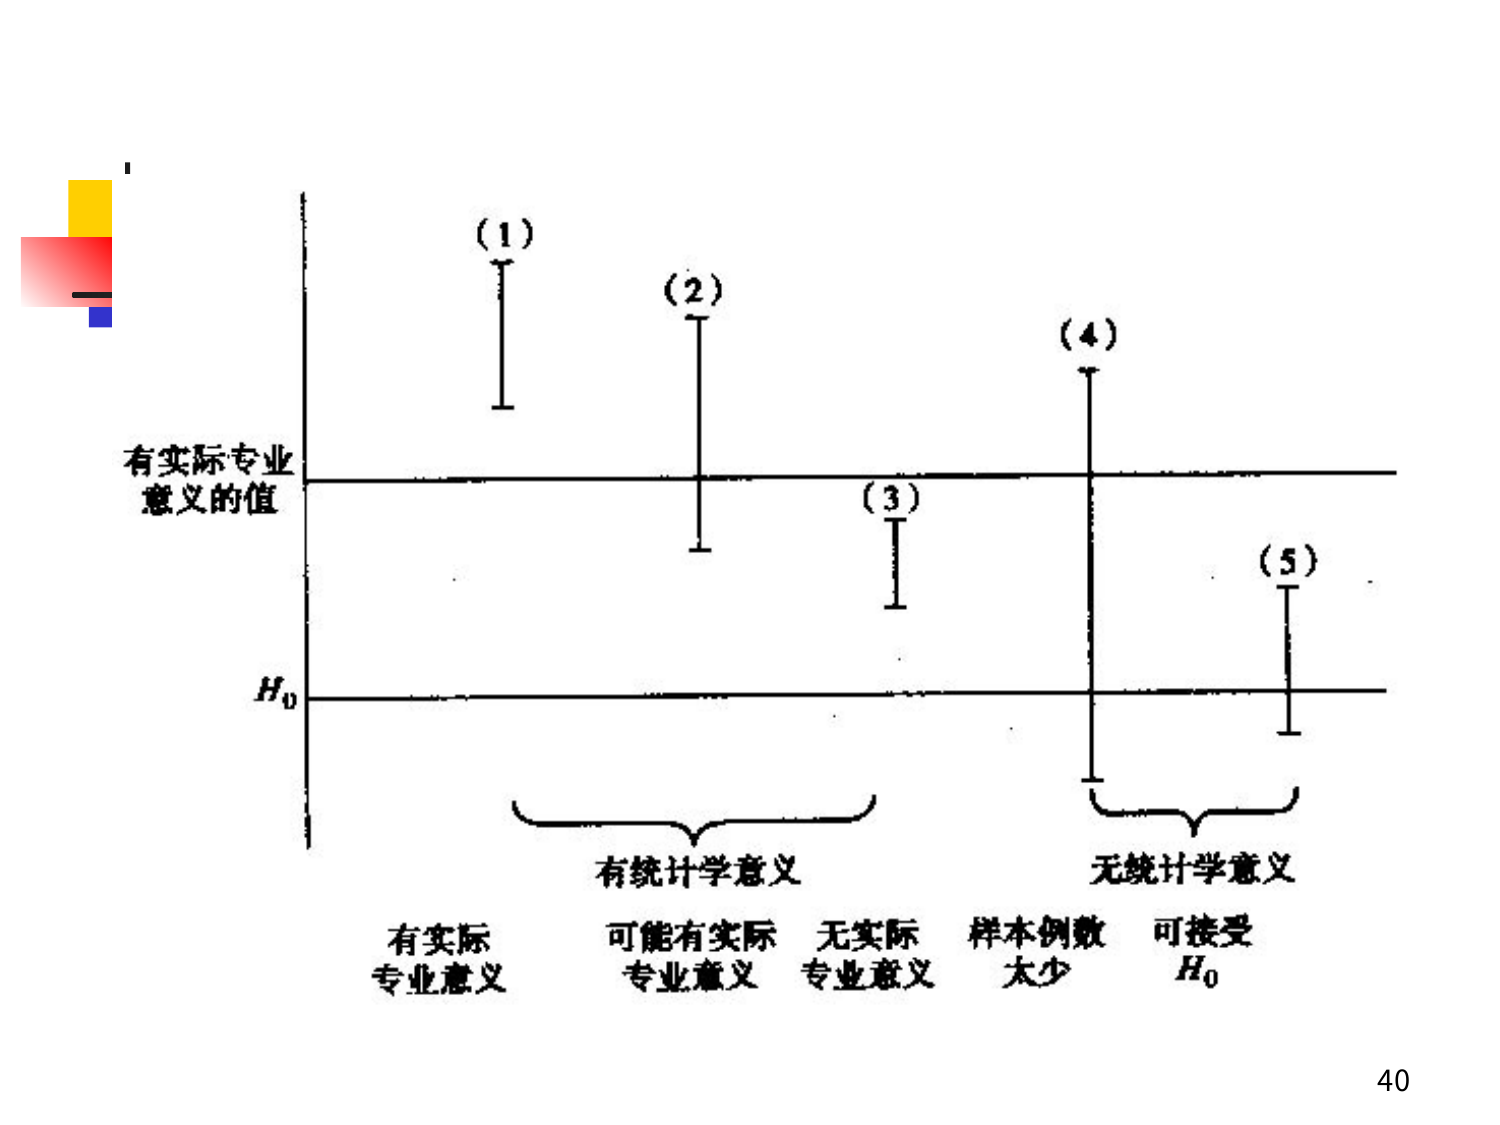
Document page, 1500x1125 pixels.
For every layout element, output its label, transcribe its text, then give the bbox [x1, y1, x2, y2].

slide_number 40 [1112, 1037, 1425, 1113]
picture [112, 174, 1450, 1007]
